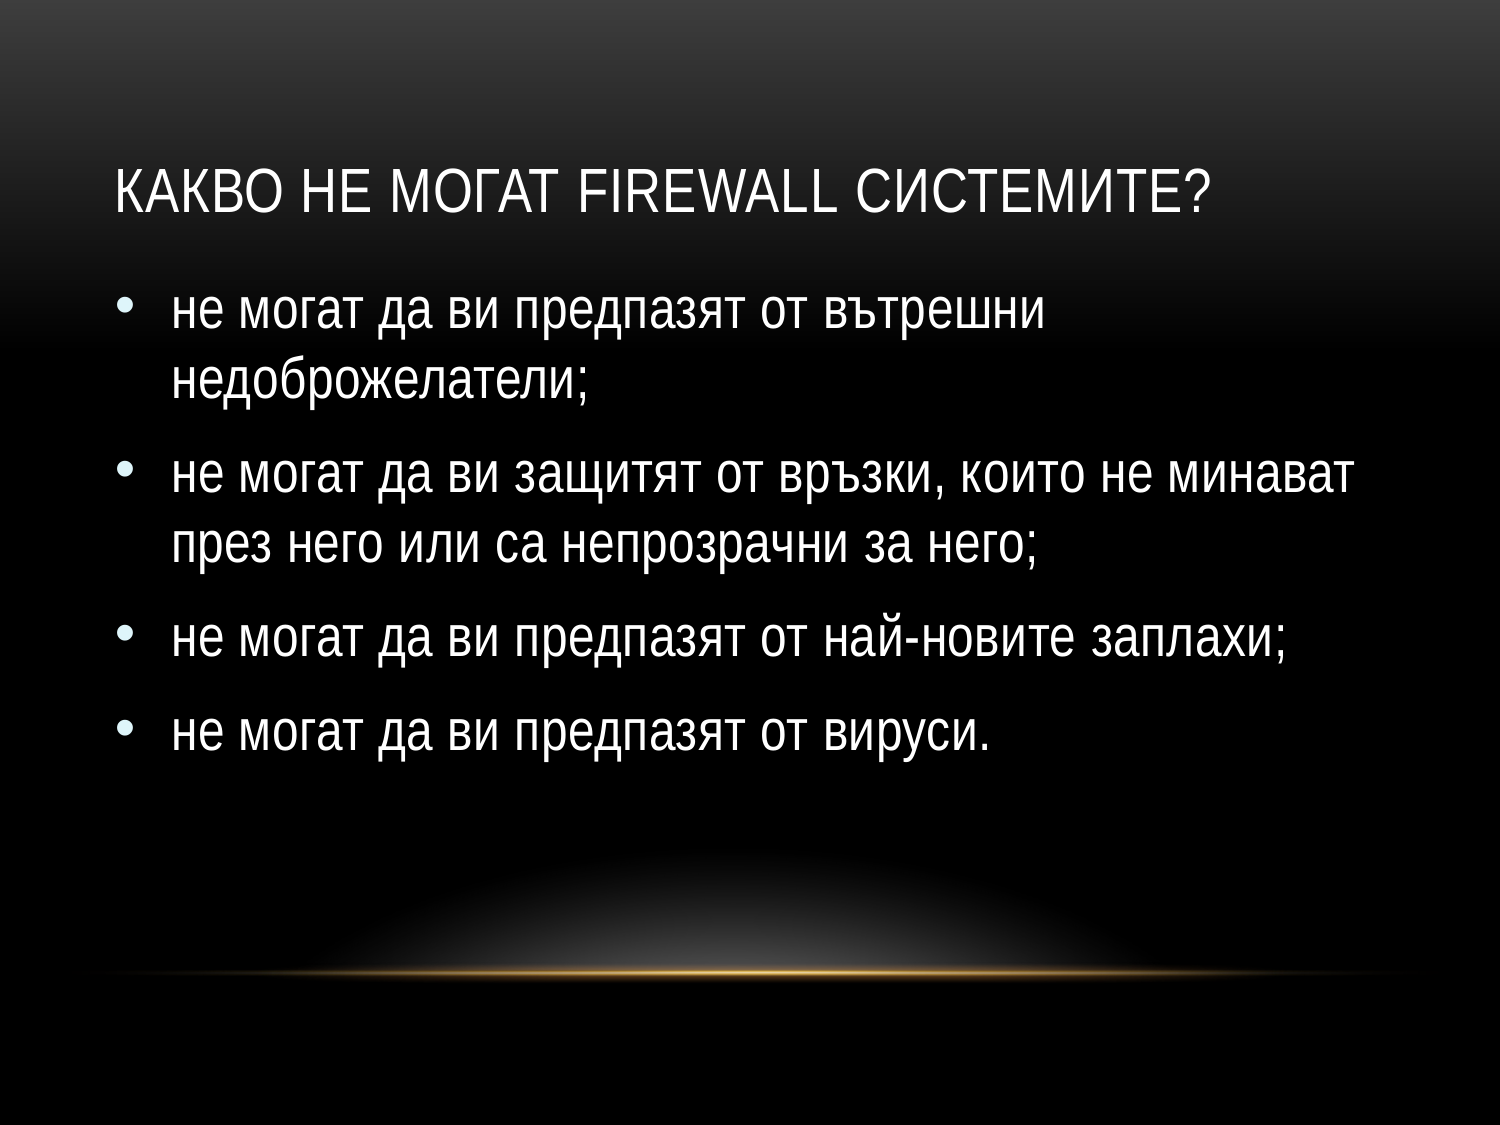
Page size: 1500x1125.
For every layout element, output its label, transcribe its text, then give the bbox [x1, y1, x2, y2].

title Какво не могат Firewall системите? [99, 45, 1400, 233]
picture [0, 0, 1500, 1125]
list не могат да ви предпазят от вътрешни недоброжелатели; не могат да ви защитят от връзки, които не минават през него или са непрозрачни за него; не могат да ви предпазят от най-новите заплахи; не могат да ви предпазят от вируси. [99, 262, 1400, 938]
